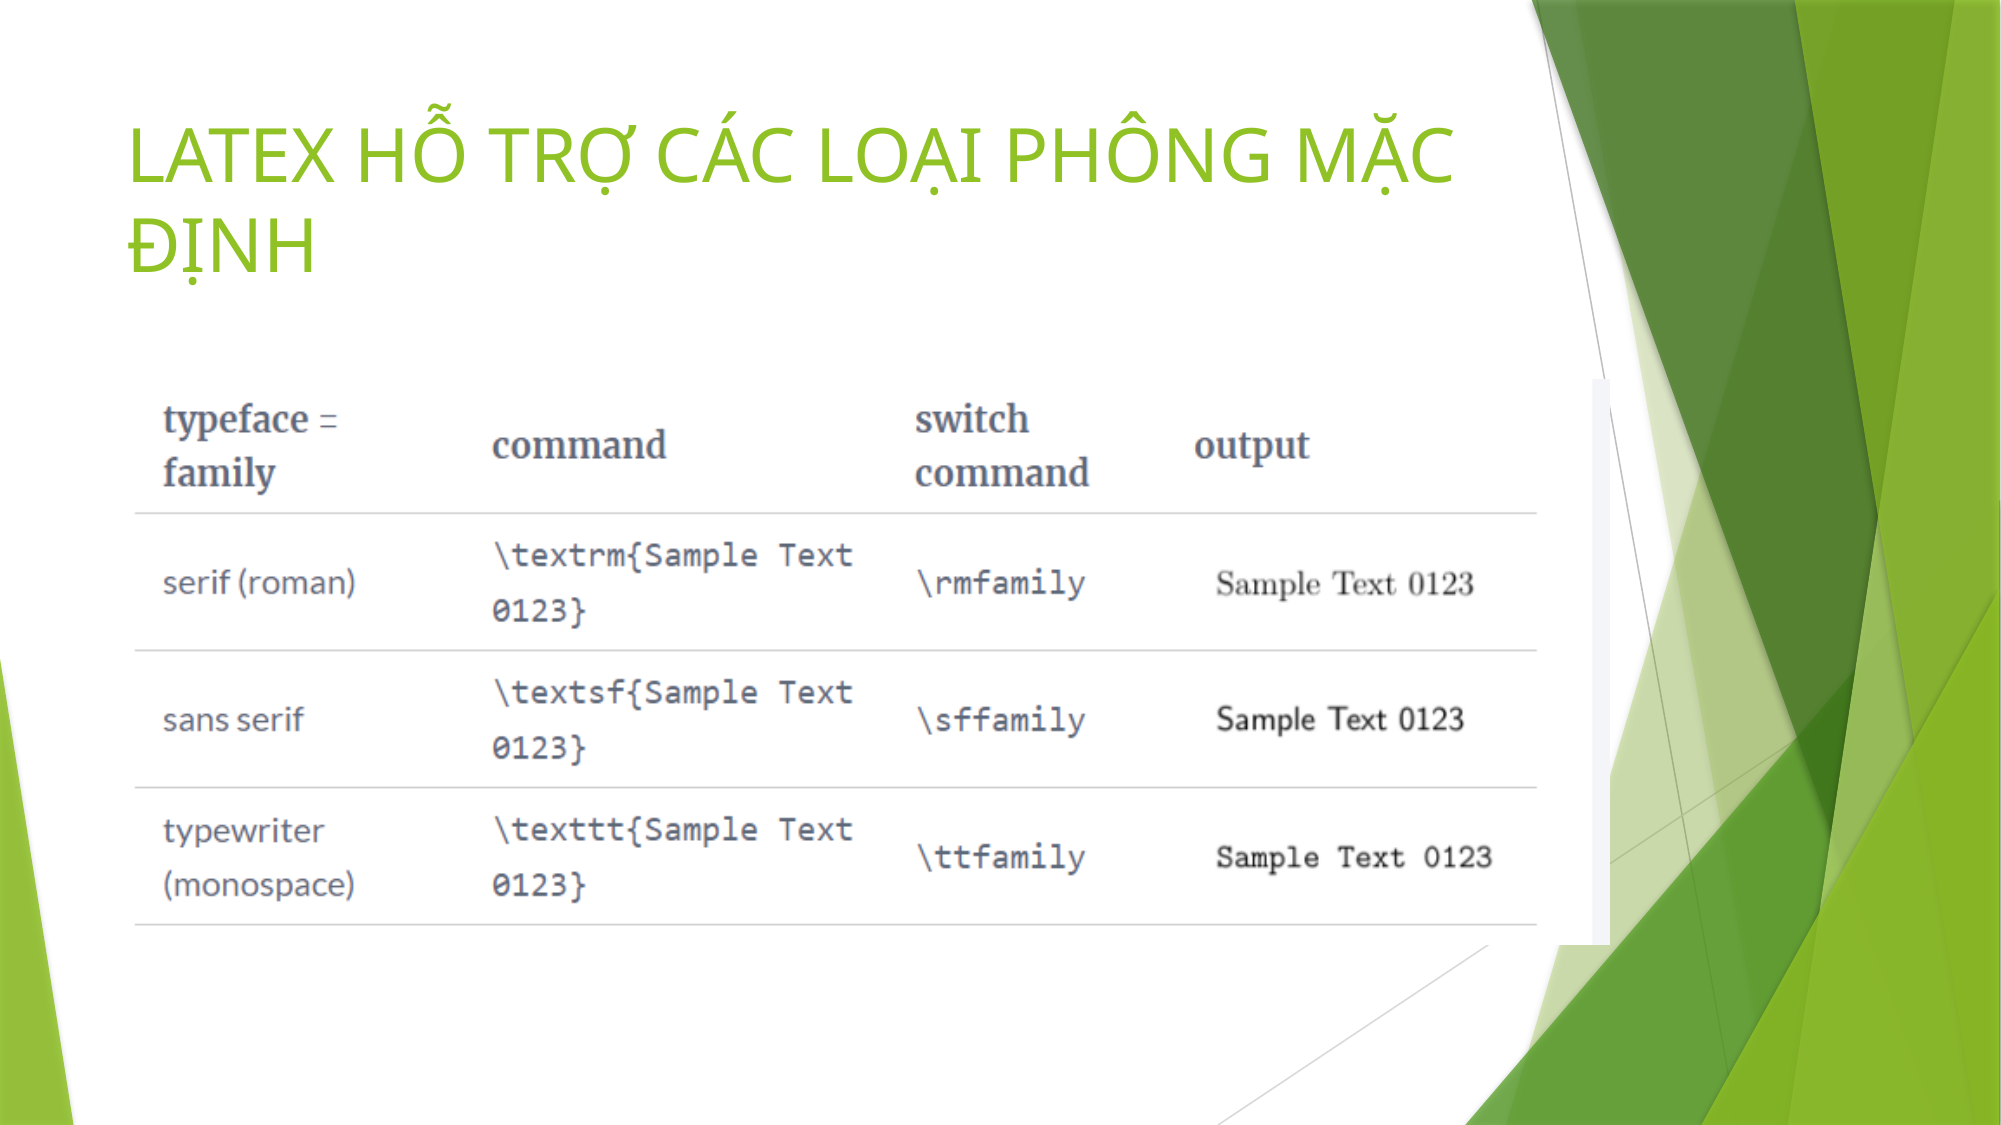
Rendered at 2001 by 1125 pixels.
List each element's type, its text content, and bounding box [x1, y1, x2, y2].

picture [110, 379, 1610, 945]
title LATEX HỖ TRỢ CÁC LOẠI PHÔNG MẶC ĐỊNH [111, 99, 1522, 317]
